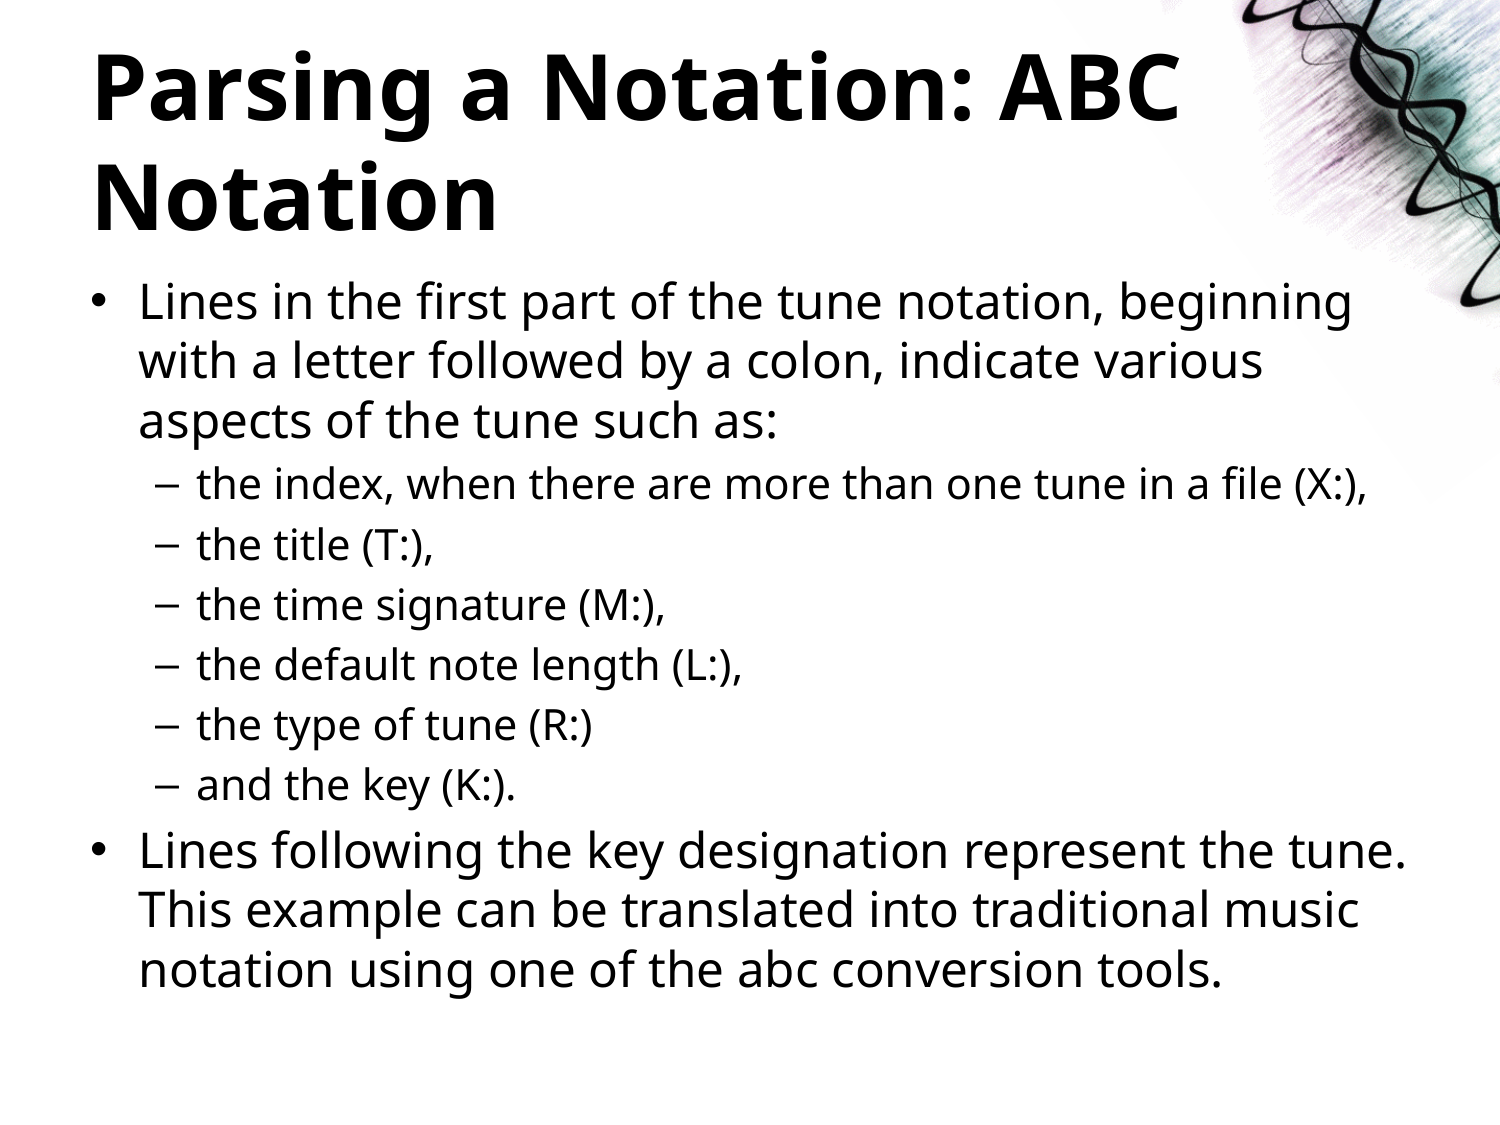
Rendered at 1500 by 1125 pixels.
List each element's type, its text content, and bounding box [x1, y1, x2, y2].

list Lines in the first part of the tune notation, beginning with a letter followed by a colon, indicate various aspects of the tune such as: the index, when there are more than one tune in a file (X:), the title (T:), the time signature (M:), the default note length (L:), the type of tune (R:) and the key (K:). Lines following the key designation represent the tune. This example can be translated into traditional music notation using one of the abc conversion tools. [75, 262, 1425, 1005]
picture [1055, 0, 1500, 504]
title Parsing a Notation: ABC Notation [75, 45, 1425, 233]
